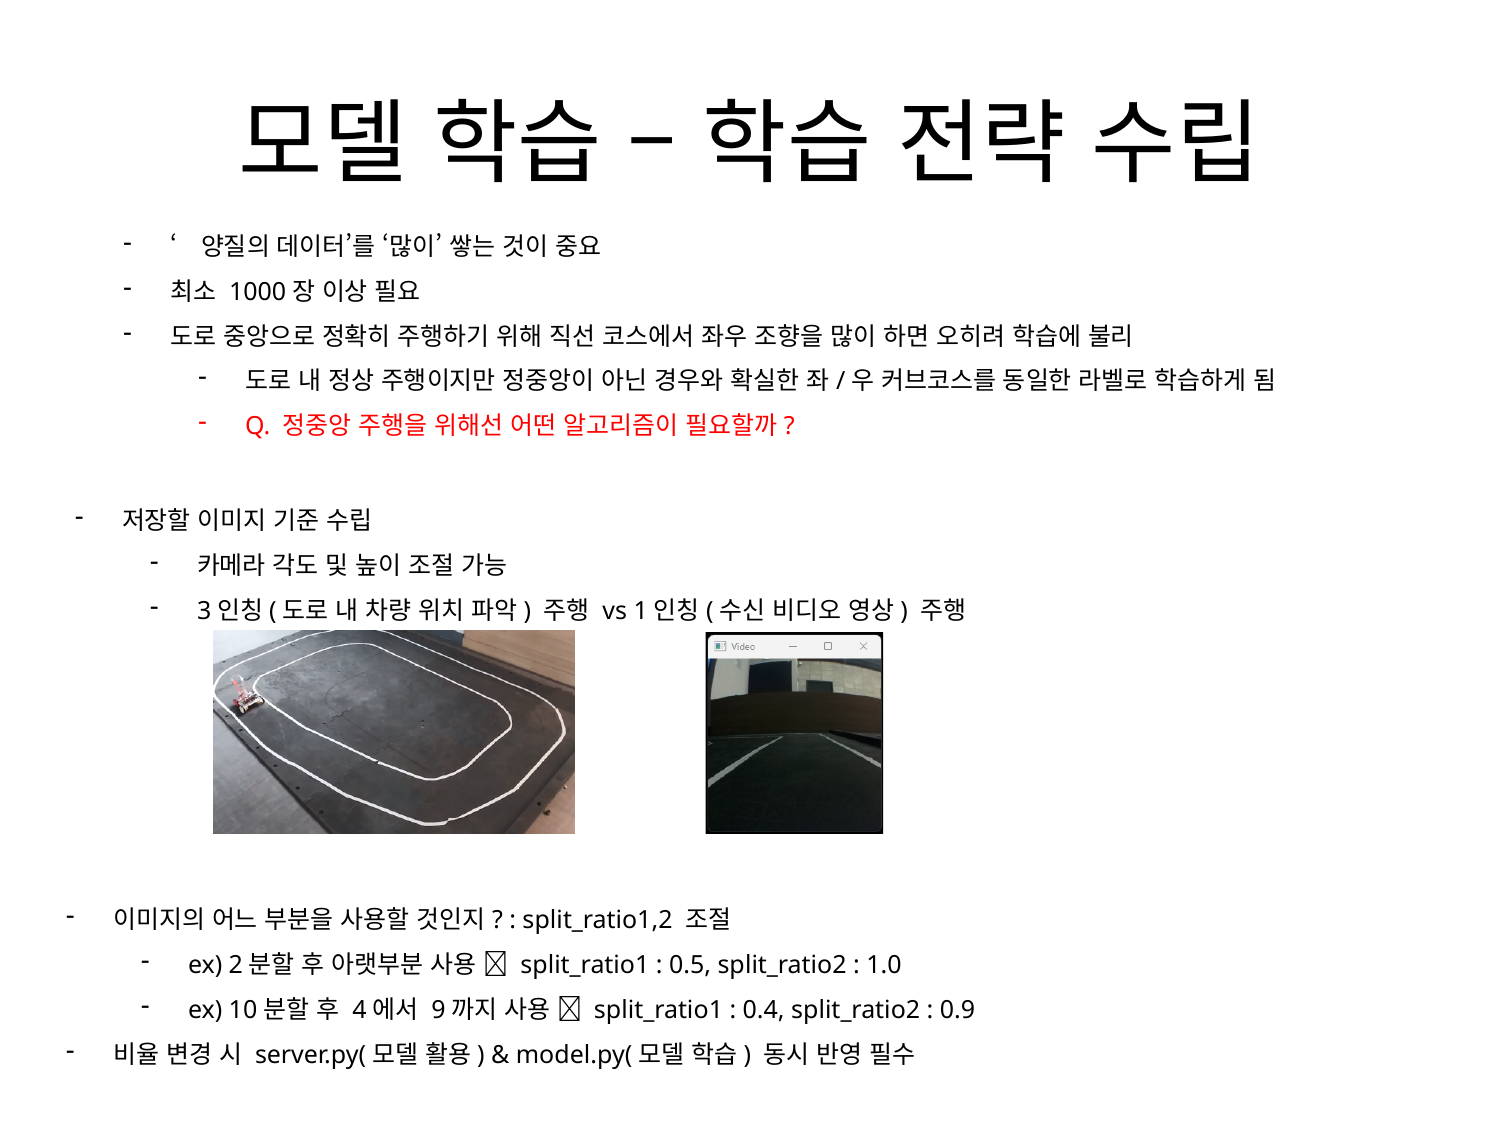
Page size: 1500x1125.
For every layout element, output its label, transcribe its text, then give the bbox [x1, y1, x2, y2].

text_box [55, 482, 987, 862]
text_box ‘양질의 데이터’를 ‘많이’ 쌓는 것이 중요 최소 1000장 이상 필요 도로 중앙으로 정확히 주행하기 위해 직선 코스에서 좌우 조향을 많이 하면 오히려 학습에 불리 도로 내 정상 주행이지만 정중앙이 아닌 경우와 확실한 좌/우 커브코스를 동일한 라벨로 학습하게 됨 Q. 정중앙 주행을 위해선 어떤 알고리즘이 필요할까? [108, 208, 1293, 448]
text_box 이미지의 어느 부분을 사용할 것인지? : split_ratio1,2 조절 ex) 2분할 후 아랫부분 사용  split_ratio1 : 0.5, split_ratio2 : 1.0 ex) 10분할 후 4에서 9까지 사용  split_ratio1 : 0.4, split_ratio2 : 0.9 비율 변경 시 server.py(모델 활용) & model.py(모델 학습) 동시 반영 필수 [51, 881, 991, 1076]
title 모델 학습 – 학습 전략 수립 [75, 45, 1425, 233]
